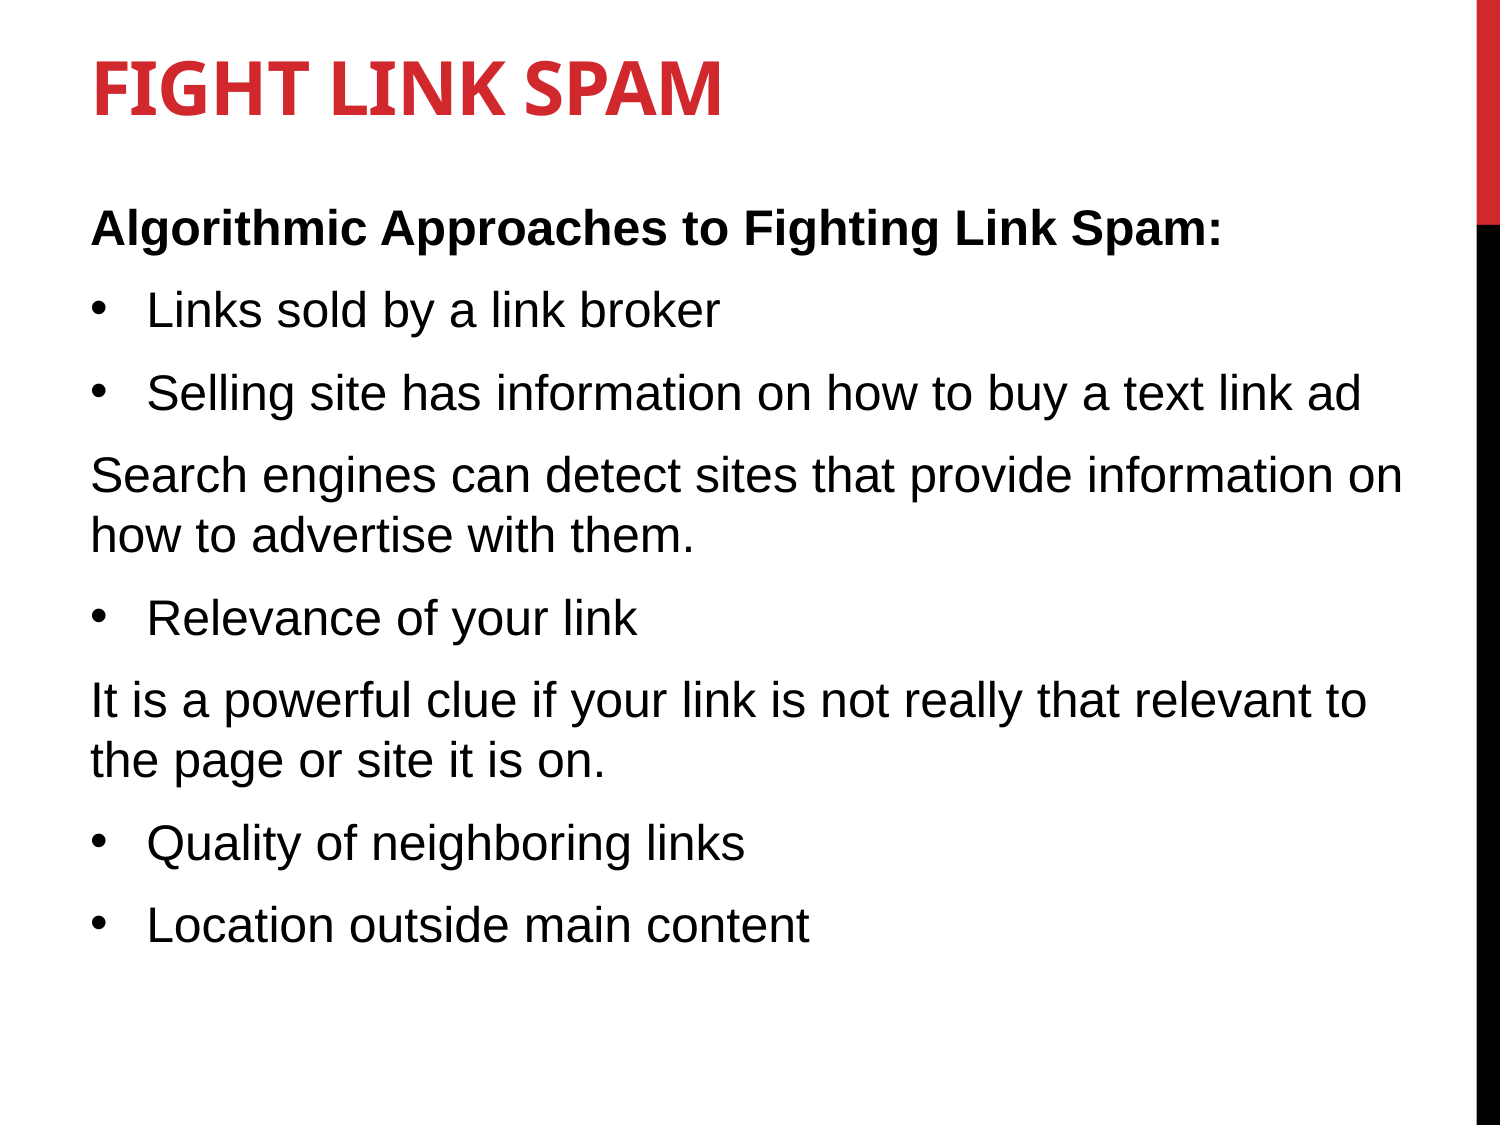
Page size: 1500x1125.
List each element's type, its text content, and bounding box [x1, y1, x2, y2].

list Algorithmic Approaches to Fighting Link Spam: Links sold by a link broker Selling site has information on how to buy a text link ad Search engines can detect sites that provide information on how to advertise with them. Relevance of your link It is a powerful clue if your link is not really that relevant to the page or site it is on. Quality of neighboring links Location outside main content [75, 187, 1447, 1125]
title Fight Link Spam [75, 0, 1025, 138]
